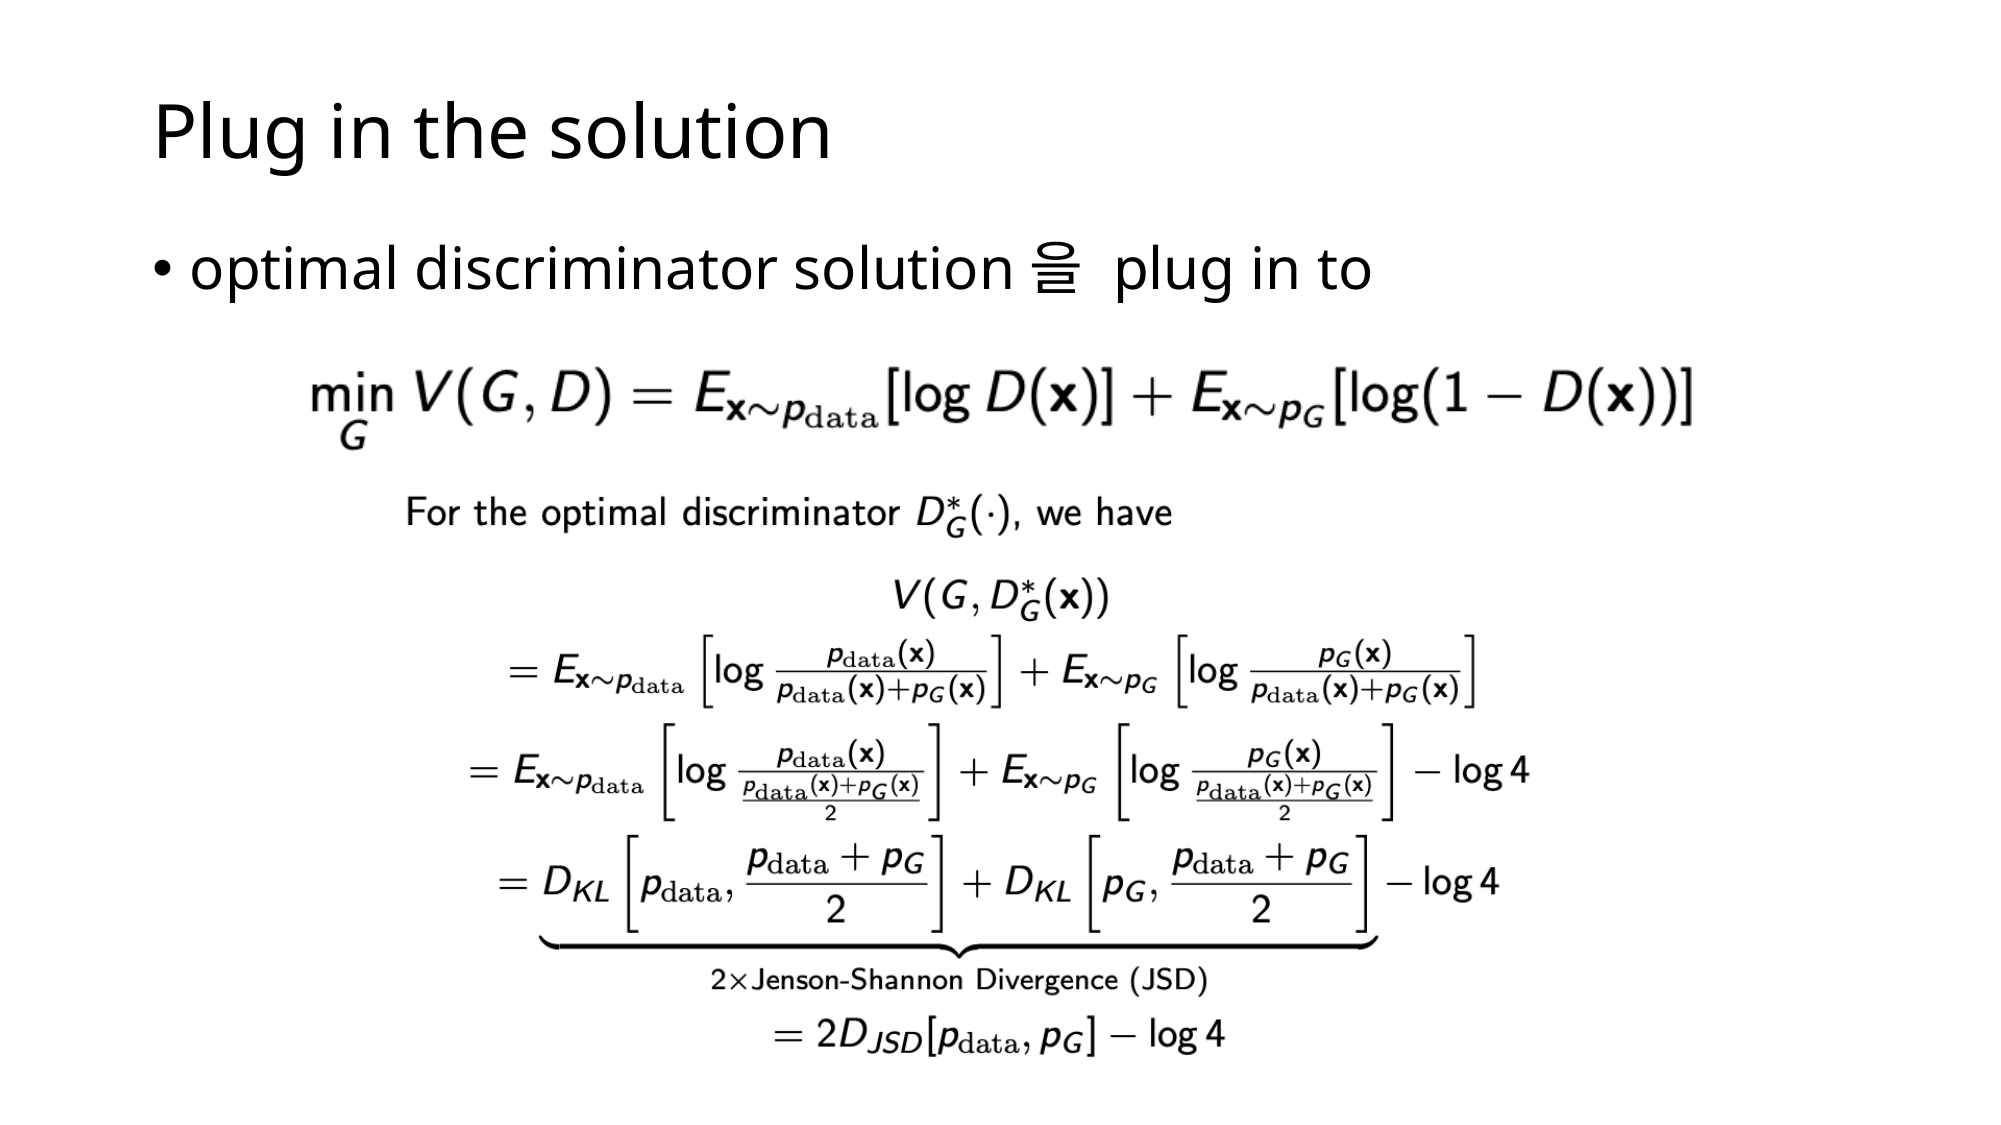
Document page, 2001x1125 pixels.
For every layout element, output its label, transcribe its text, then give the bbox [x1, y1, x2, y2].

picture [282, 335, 1718, 1081]
title Plug in the solution [137, 59, 1863, 210]
list optimal discriminator solution을 plug in to [137, 231, 1863, 1066]
